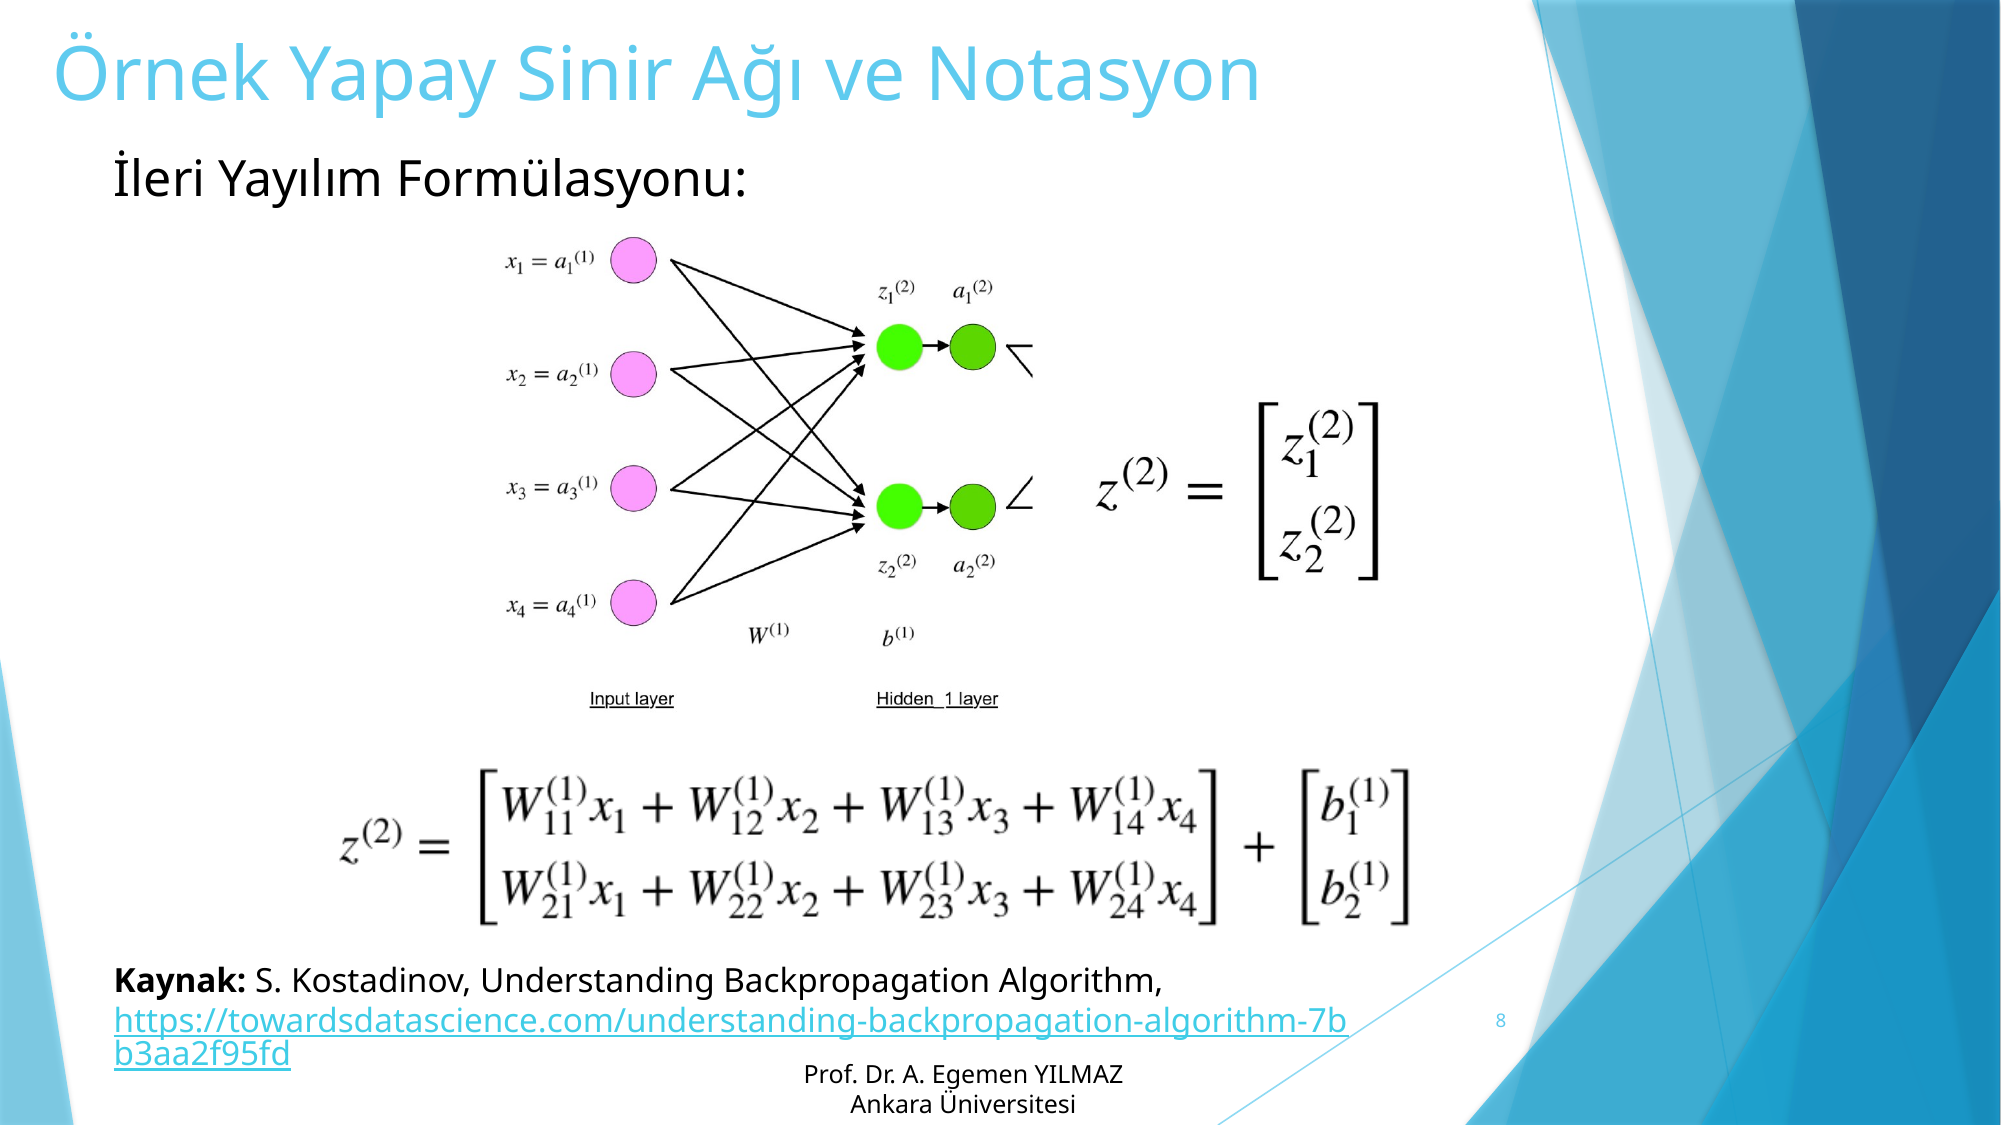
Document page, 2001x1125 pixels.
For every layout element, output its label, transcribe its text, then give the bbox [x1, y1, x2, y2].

text_box İleri Yayılım Formülasyonu: [99, 139, 1756, 915]
text_box Prof. Dr. A. Egemen YILMAZ Ankara Üniversitesi [788, 1050, 1139, 1125]
picture [490, 209, 1397, 728]
title Örnek Yapay Sinir Ağı ve Notasyon [37, 17, 1448, 235]
text_box Kaynak: S. Kostadinov, Understanding Backpropagation Algorithm, https://towardsdatascience.com/understanding-backpropagation-algorithm-7bb3aa2f95fd [99, 951, 1382, 1092]
slide_number 8 [1409, 991, 1522, 1051]
picture [331, 753, 1430, 942]
